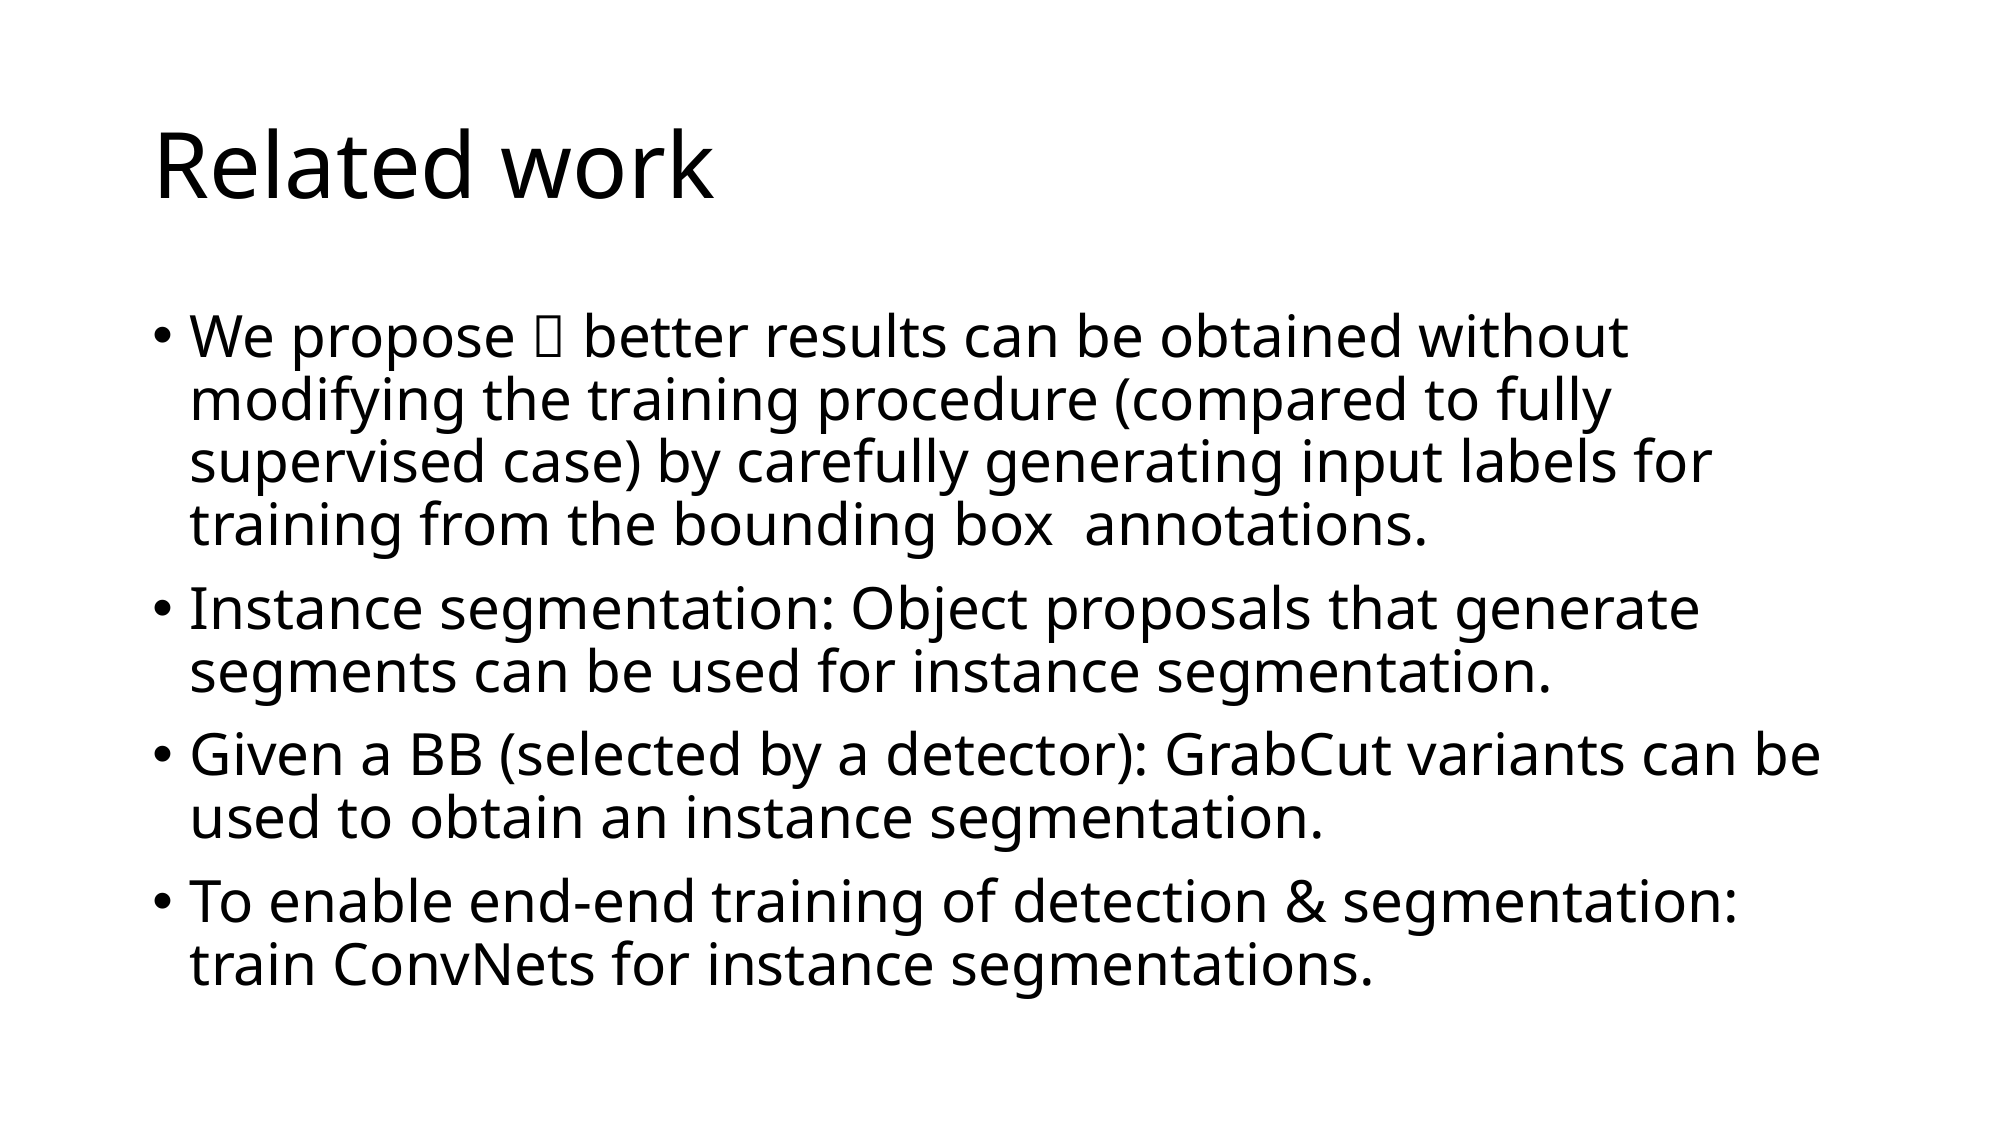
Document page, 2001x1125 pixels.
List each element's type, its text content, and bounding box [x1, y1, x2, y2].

list We propose  better results can be obtained without modifying the training procedure (compared to fully supervised case) by carefully generating input labels for training from the bounding box annotations. Instance segmentation: Object proposals that generate segments can be used for instance segmentation. Given a BB (selected by a detector): GrabCut variants can be used to obtain an instance segmentation. To enable end-end training of detection & segmentation: train ConvNets for instance segmentations. [137, 299, 1863, 1014]
title Related work [137, 59, 1863, 278]
